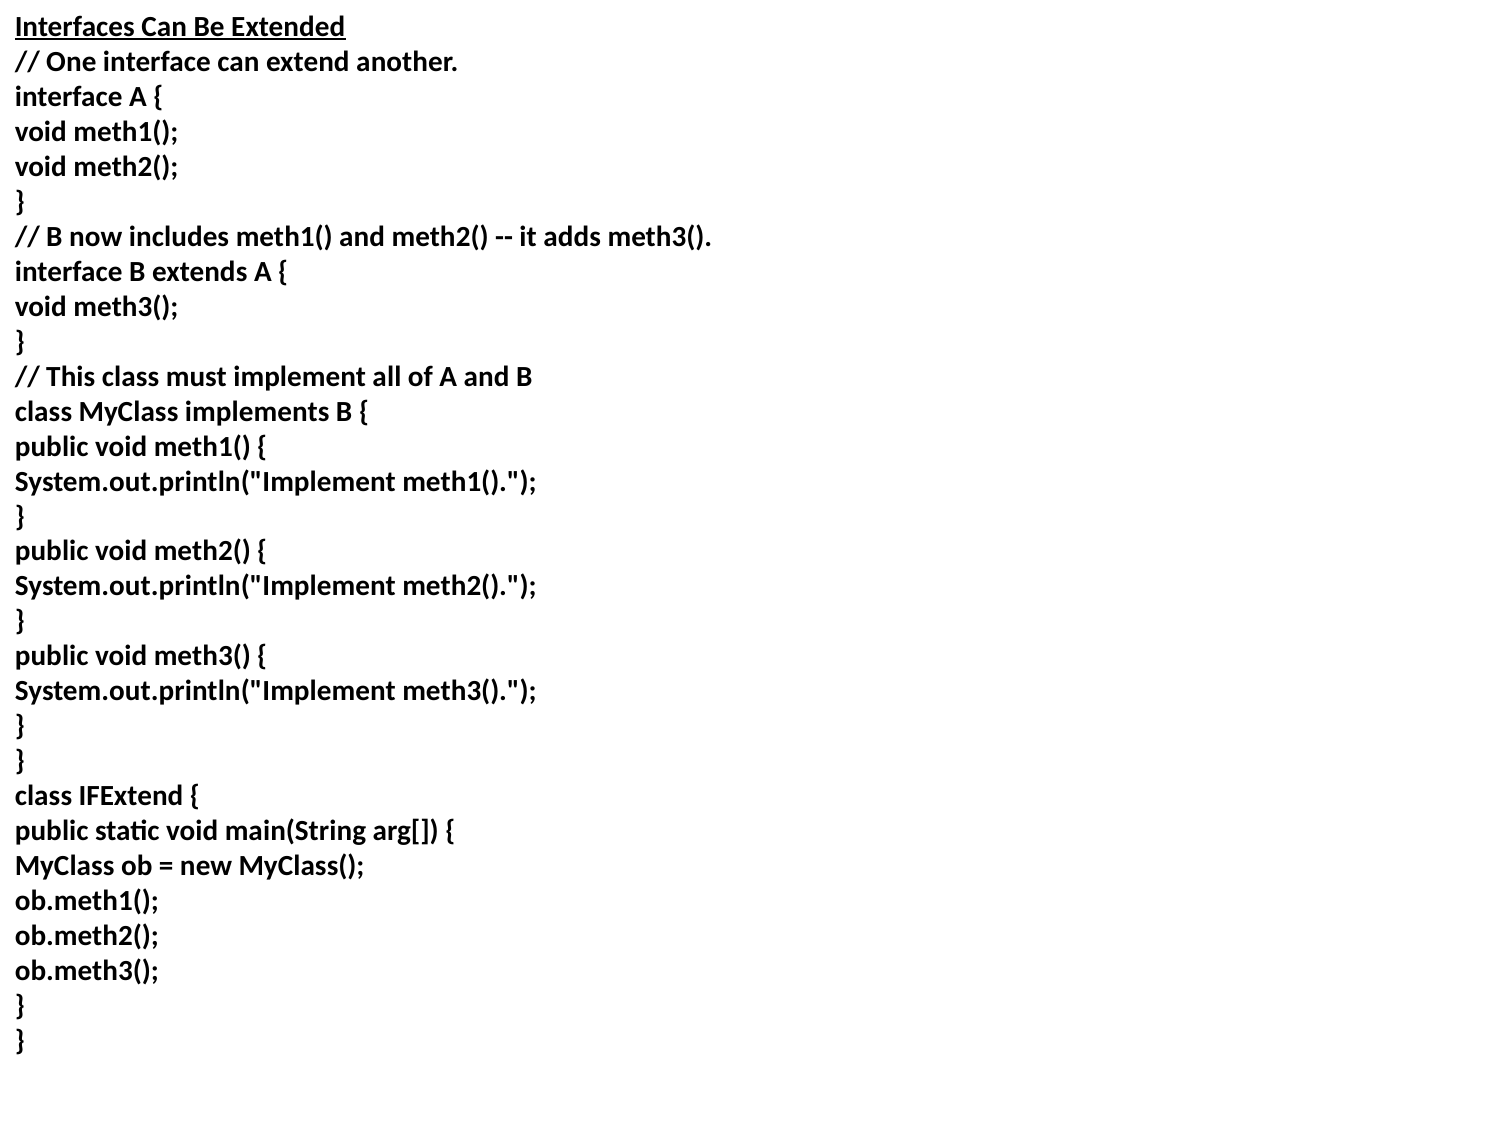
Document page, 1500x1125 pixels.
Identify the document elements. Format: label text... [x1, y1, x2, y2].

text_box Interfaces Can Be Extended // One interface can extend another. interface A { void meth1(); void meth2(); } // B now includes meth1() and meth2() -- it adds meth3(). interface B extends A { void meth3(); } // This class must implement all of A and B class MyClass implements B { public void meth1() { System.out.println("Implement meth1()."); } public void meth2() { System.out.println("Implement meth2()."); } public void meth3() { System.out.println("Implement meth3()."); } } class IFExtend { public static void main(String arg[]) { MyClass ob = new MyClass(); ob.meth1(); ob.meth2(); ob.meth3(); } } [0, 0, 1125, 1064]
